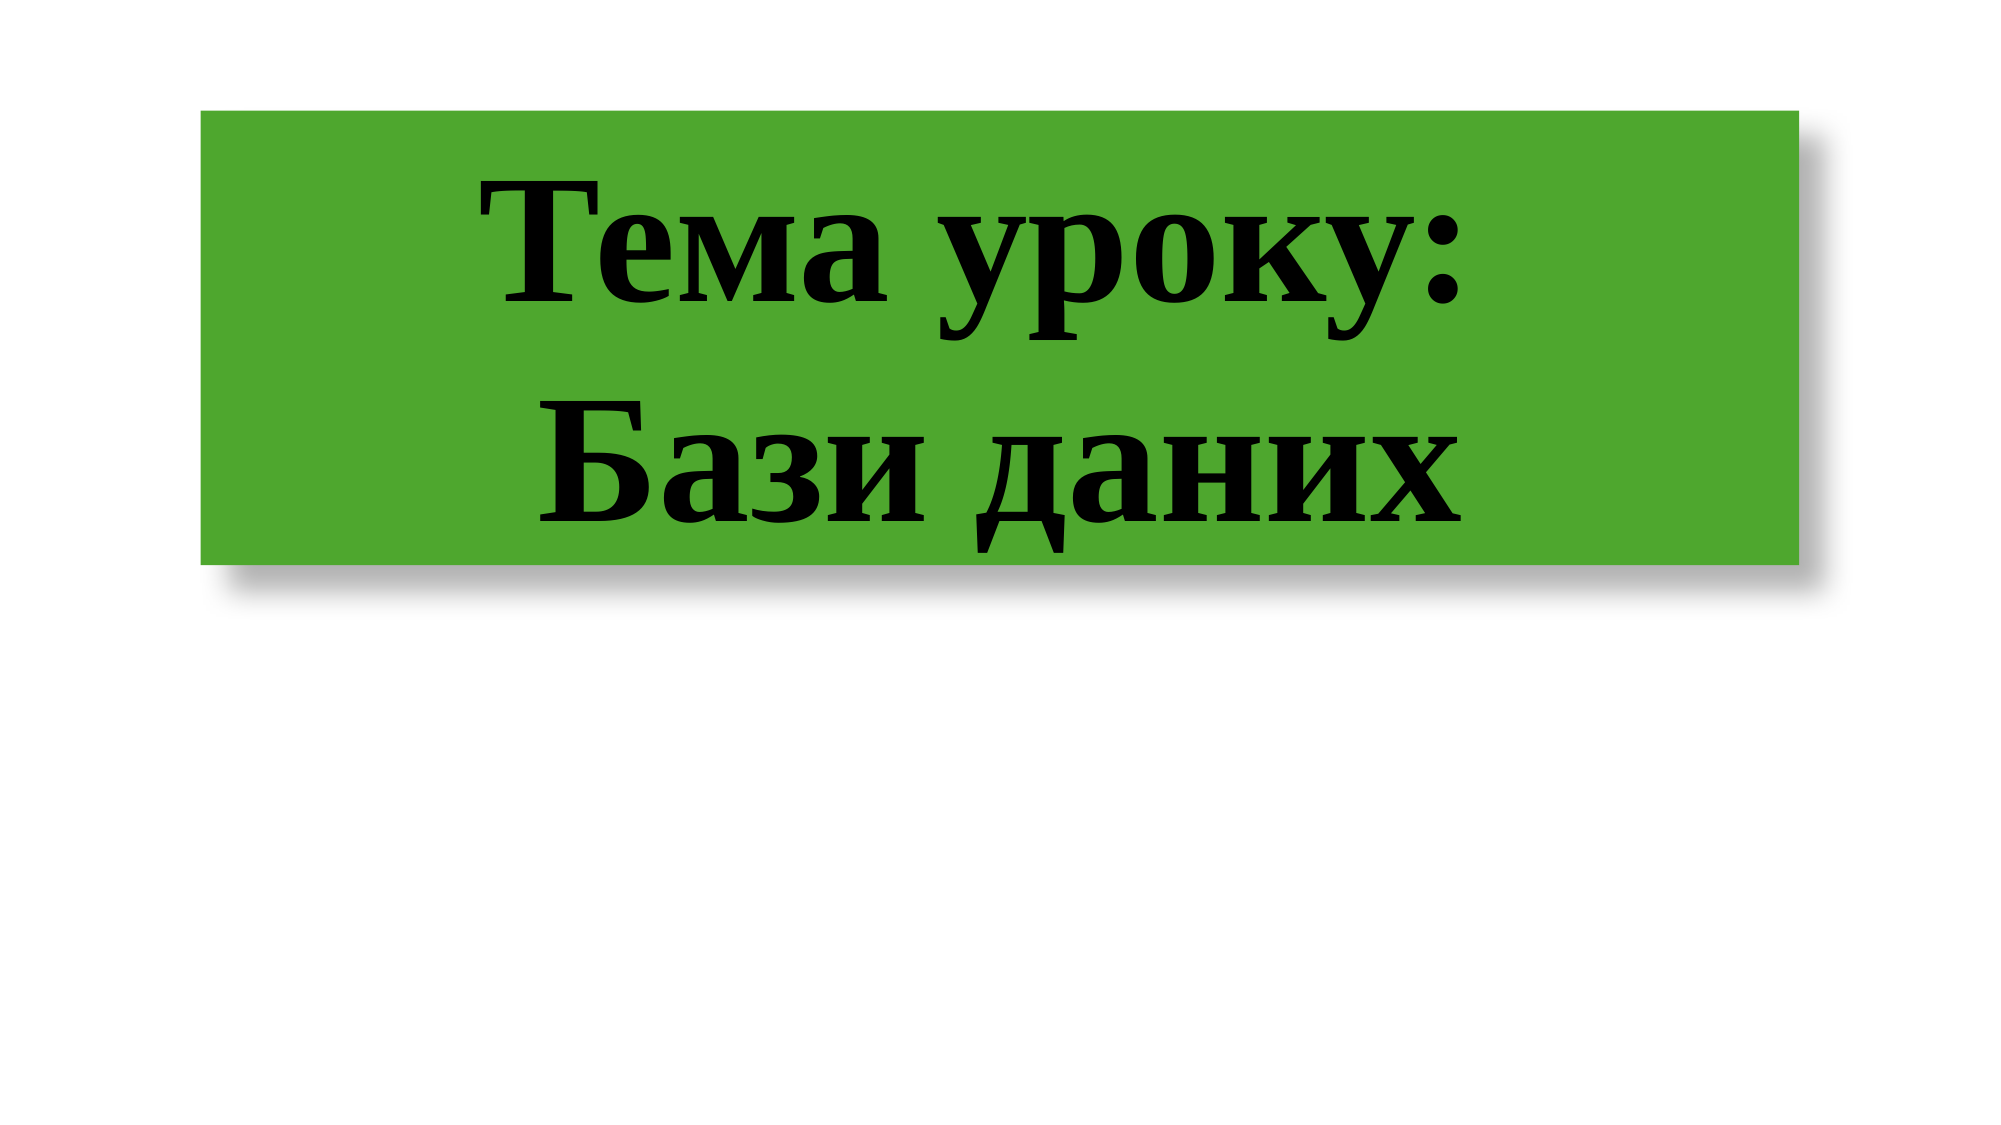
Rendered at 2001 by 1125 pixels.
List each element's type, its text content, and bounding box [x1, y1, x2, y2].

text_box Тема уроку: Бази даних [200, 110, 1800, 566]
